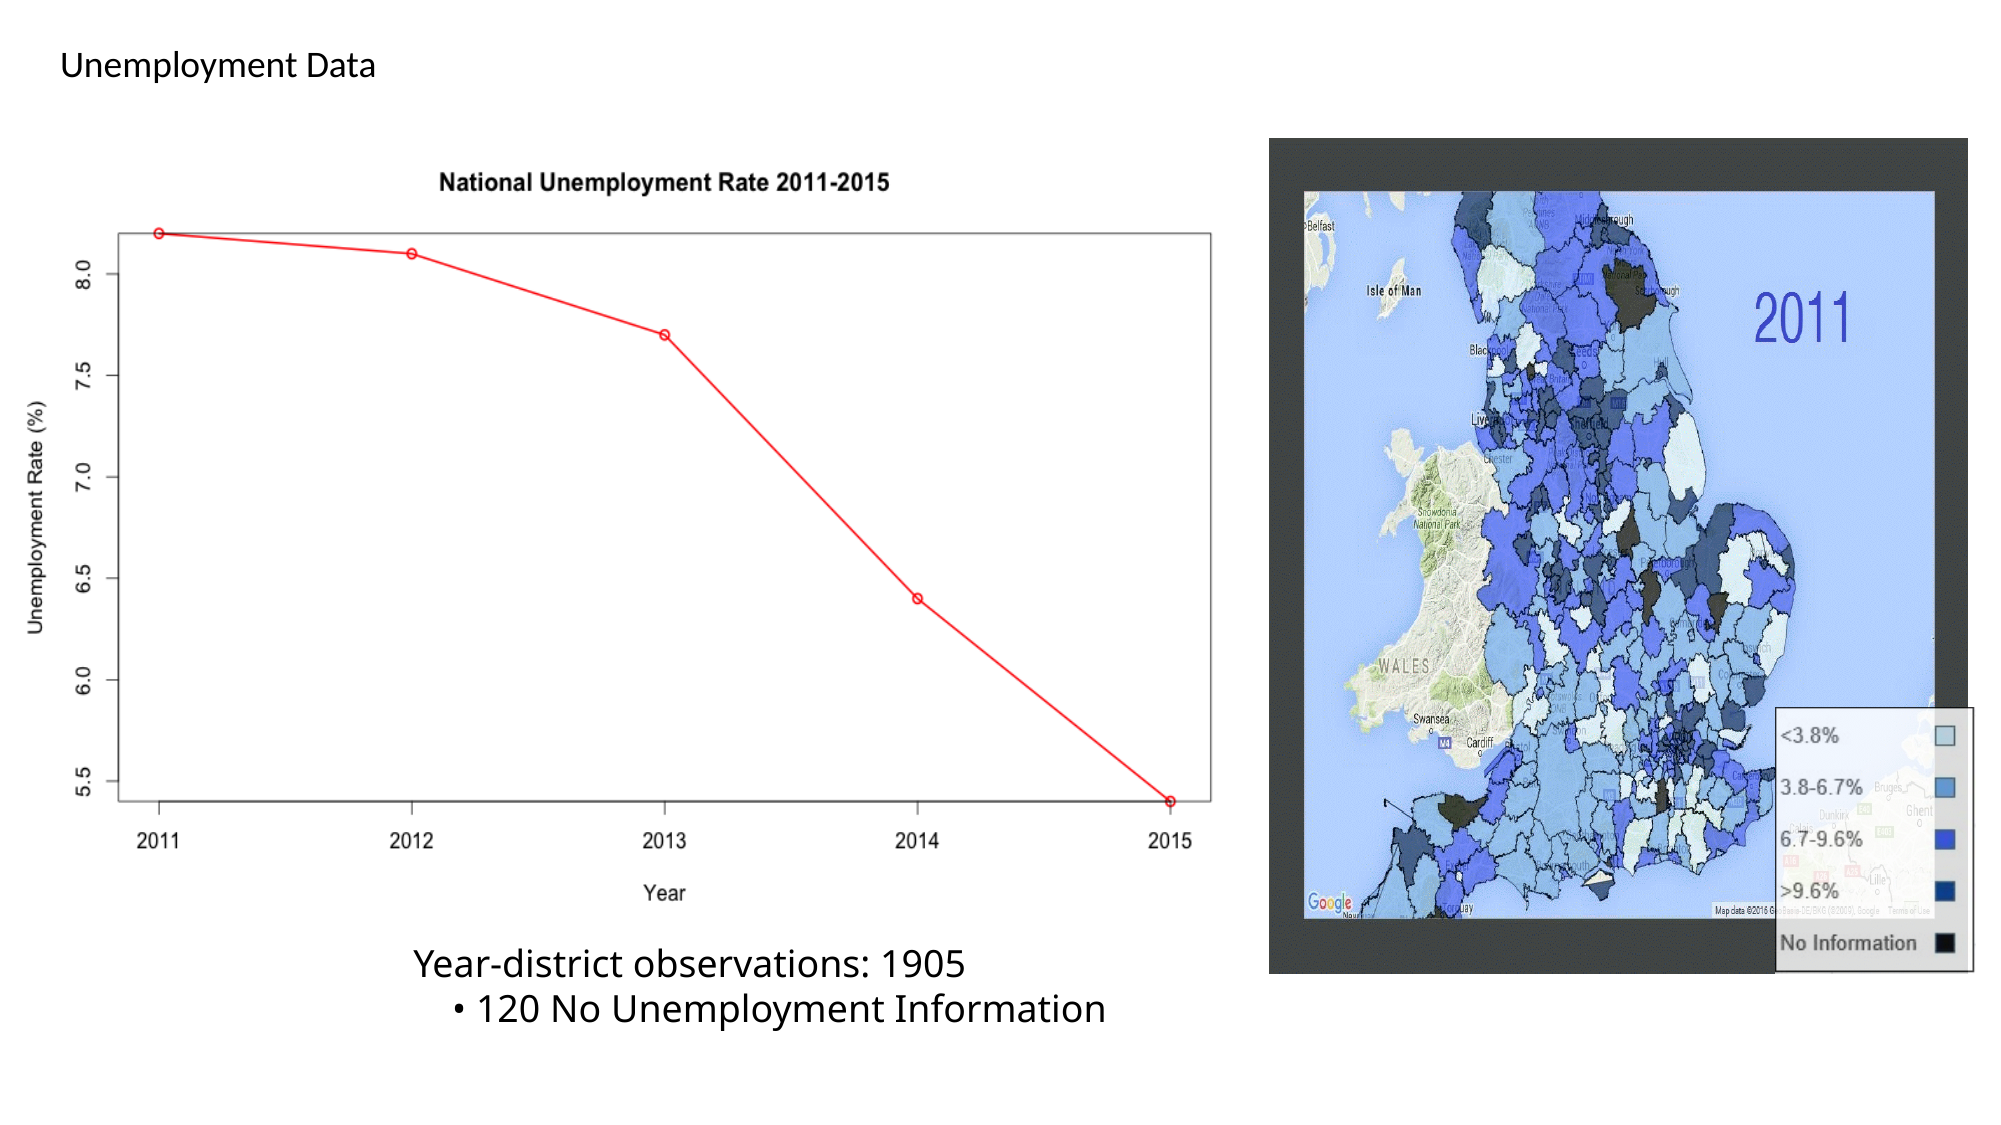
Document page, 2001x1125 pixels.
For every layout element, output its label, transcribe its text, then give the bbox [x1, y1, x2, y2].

picture [21, 128, 1261, 933]
picture [1269, 138, 1976, 974]
text_box Year-district observations: 1905 • 120 No Unemployment Information [398, 933, 1133, 1083]
text_box Unemployment Data [45, 32, 392, 92]
